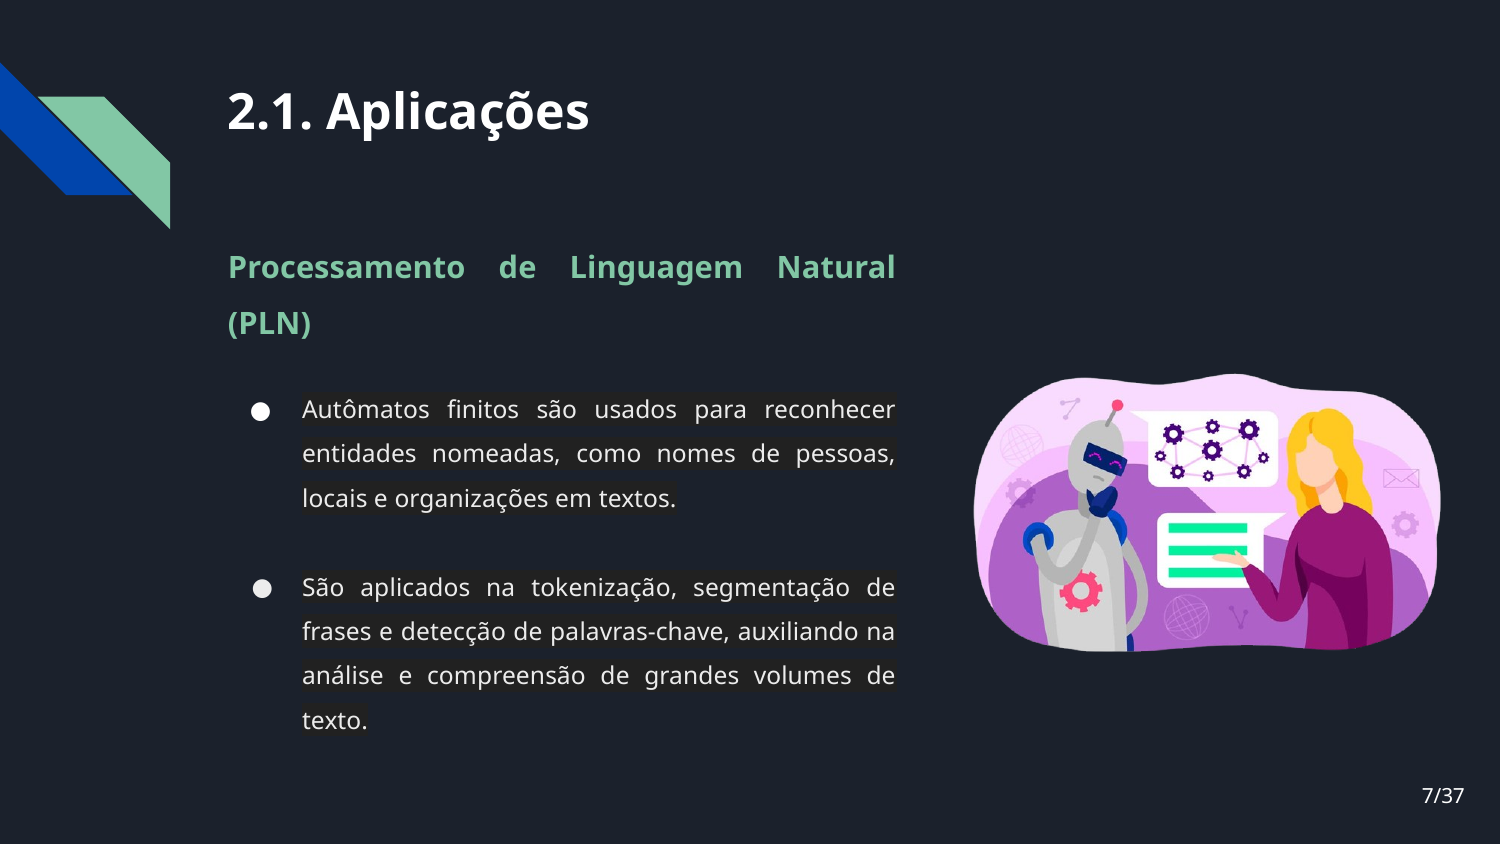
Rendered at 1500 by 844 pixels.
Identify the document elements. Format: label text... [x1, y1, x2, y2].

picture [966, 365, 1446, 658]
list Processamento de Linguagem Natural (PLN) Autômatos finitos são usados para reconhecer entidades nomeadas, como nomes de pessoas, locais e organizações em textos. São aplicados na tokenização, segmentação de frases e detecção de palavras-chave, auxiliando na análise e compreensão de grandes volumes de texto. [212, 214, 912, 752]
slide_number 7/37 [1389, 764, 1480, 830]
title 2.1. Aplicações [212, 64, 1368, 215]
